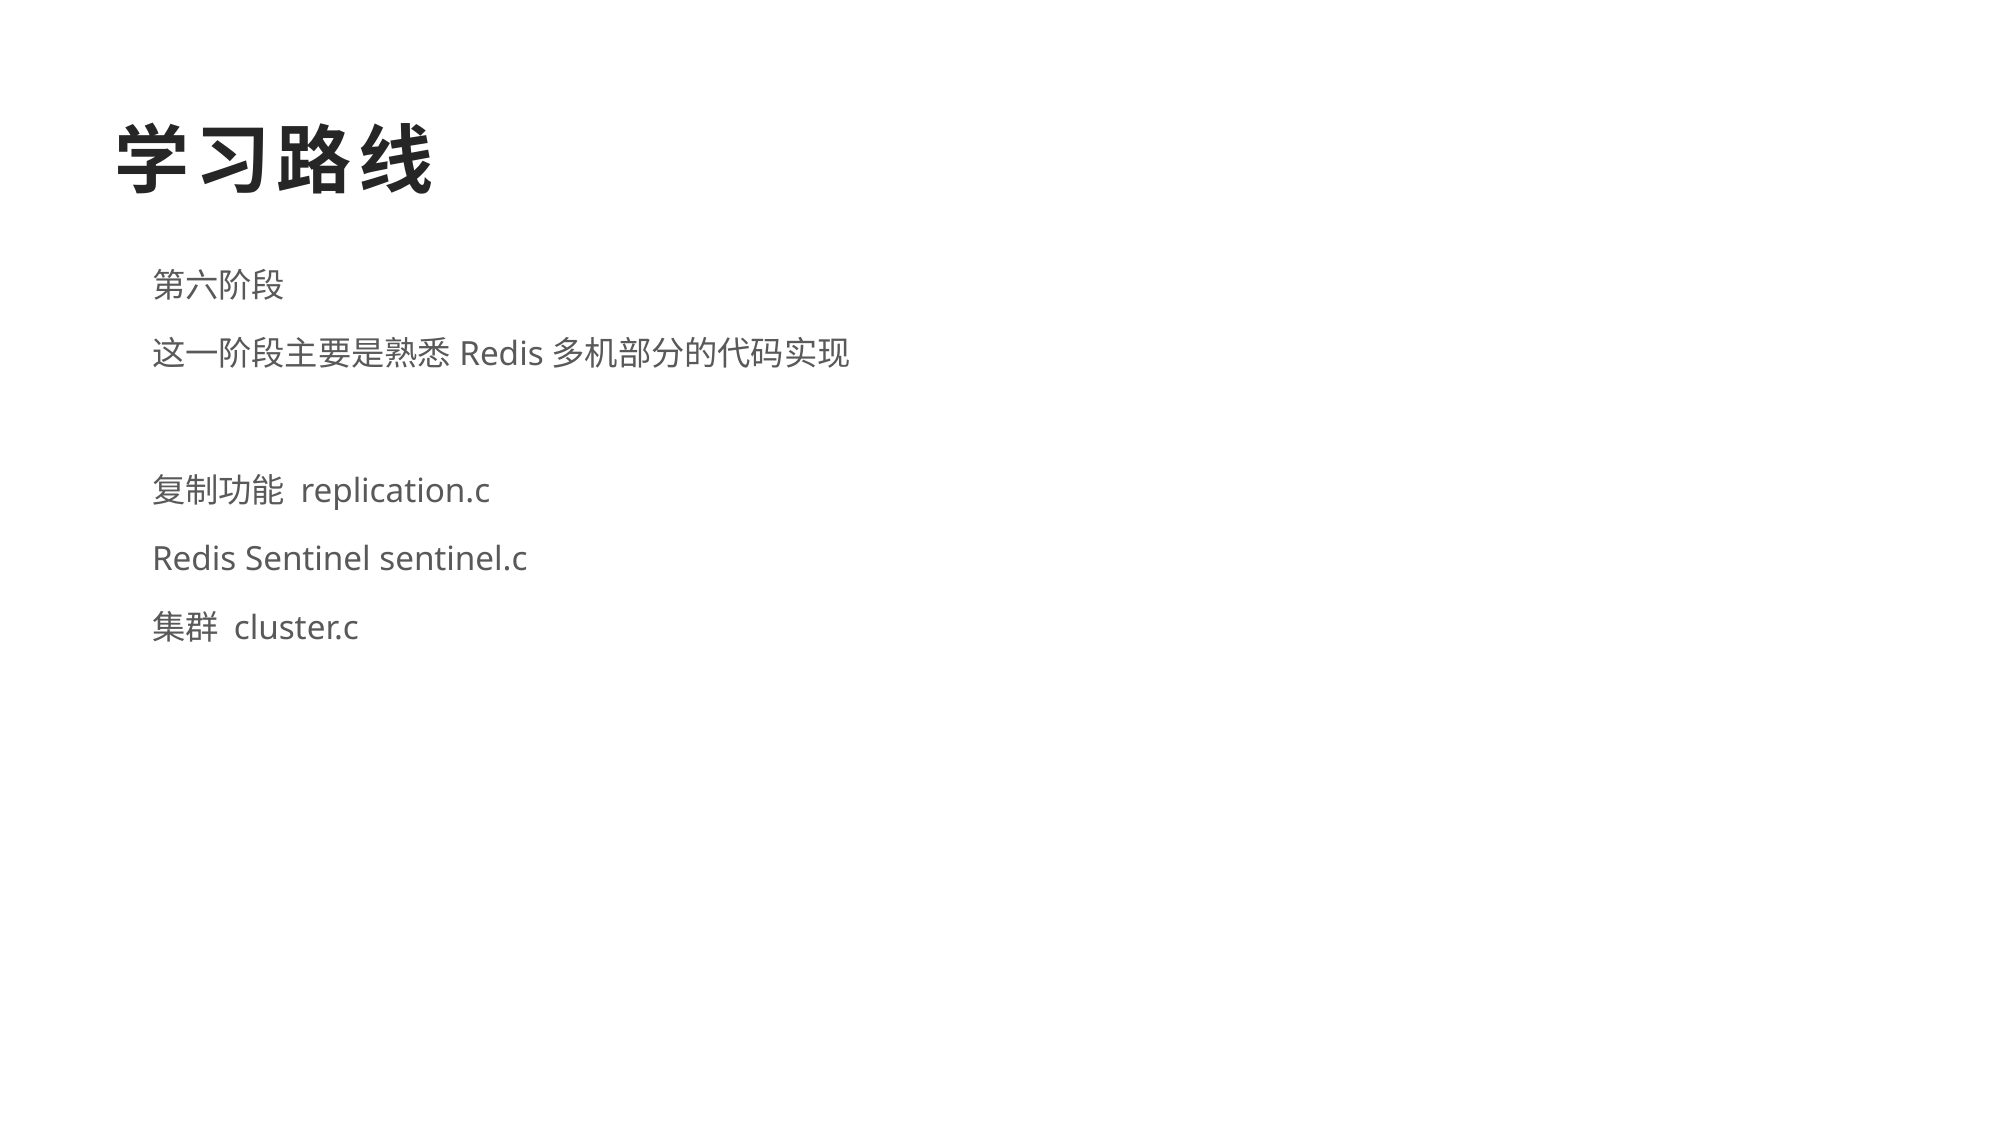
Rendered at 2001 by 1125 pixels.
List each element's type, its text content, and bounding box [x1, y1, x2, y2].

text_box 学习路线 [99, 99, 1900, 216]
text_box 第六阶段 这一阶段主要是熟悉Redis多机部分的代码实现 复制功能 replication.c Redis Sentinel sentinel.c 集群 cluster.c [99, 244, 1900, 1026]
